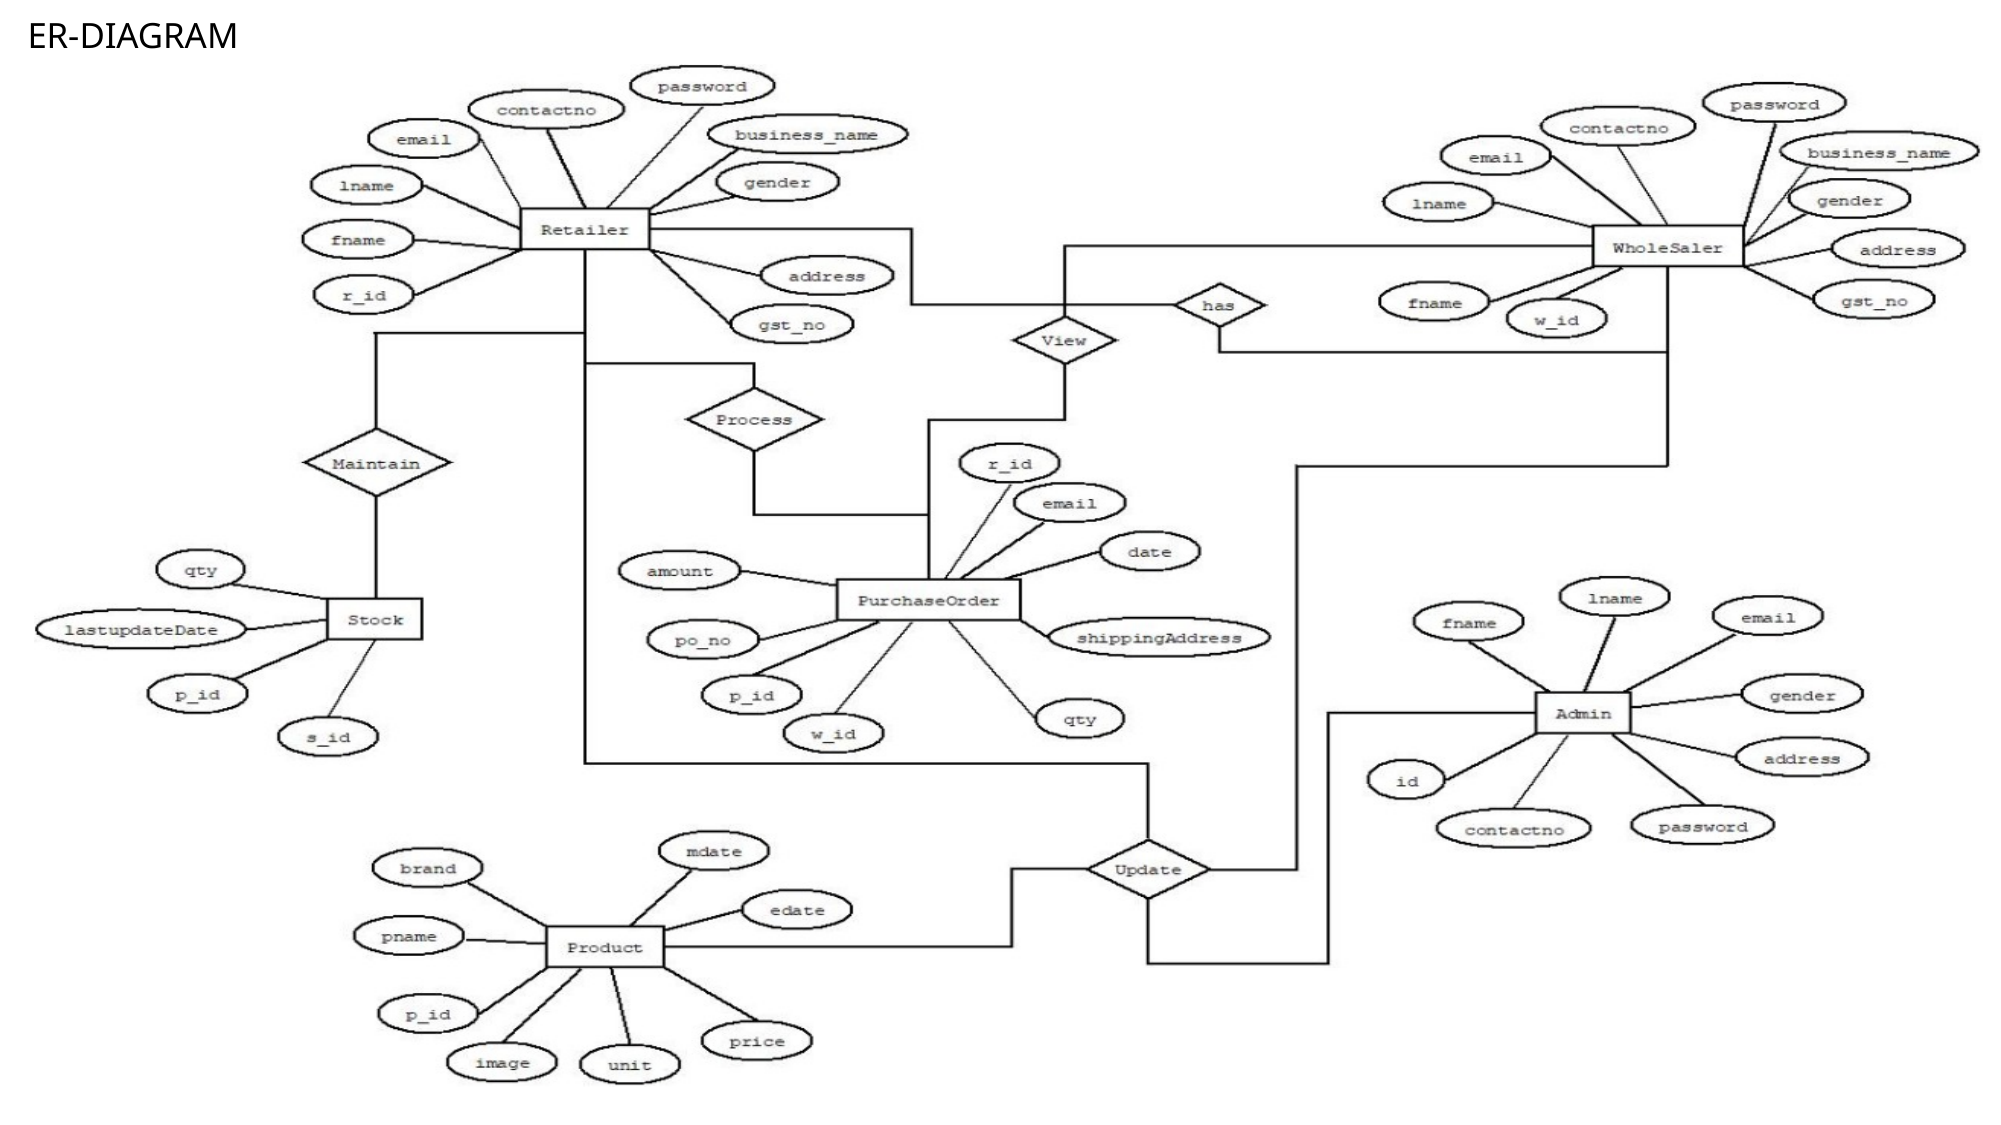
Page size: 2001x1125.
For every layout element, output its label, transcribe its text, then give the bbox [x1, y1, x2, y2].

title ER-DIAGRAM [12, 11, 1738, 65]
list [34, 64, 1983, 1087]
